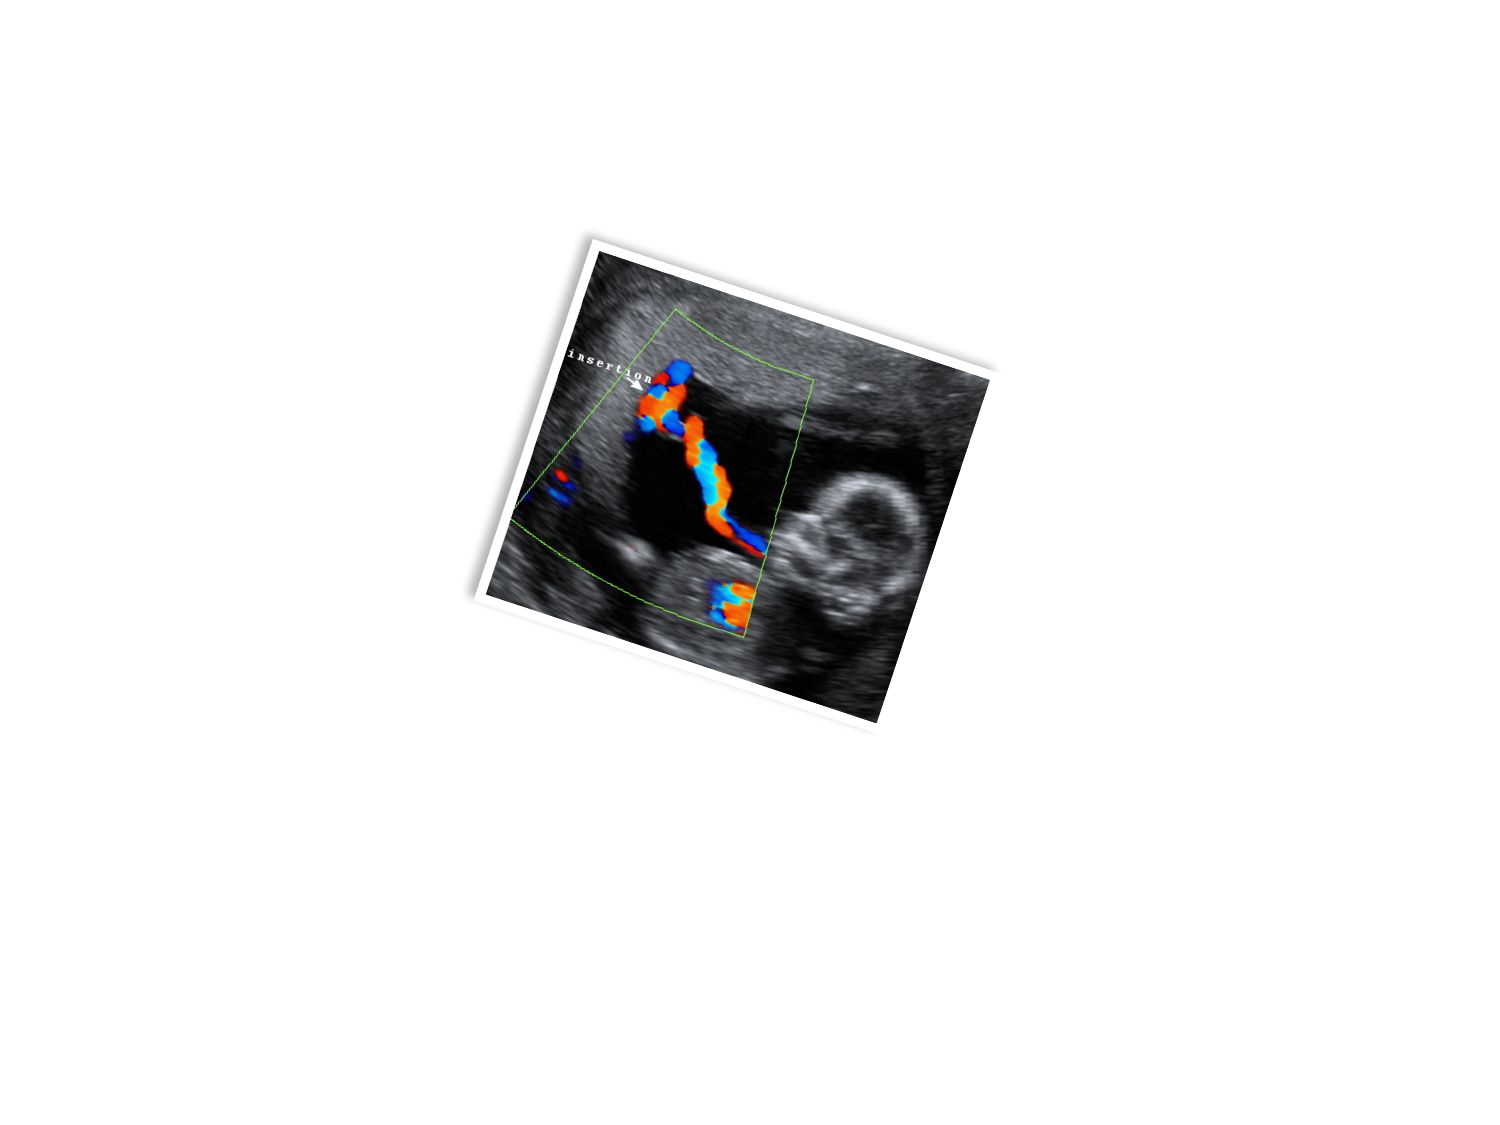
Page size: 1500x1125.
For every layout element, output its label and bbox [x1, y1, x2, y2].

picture [486, 252, 989, 723]
